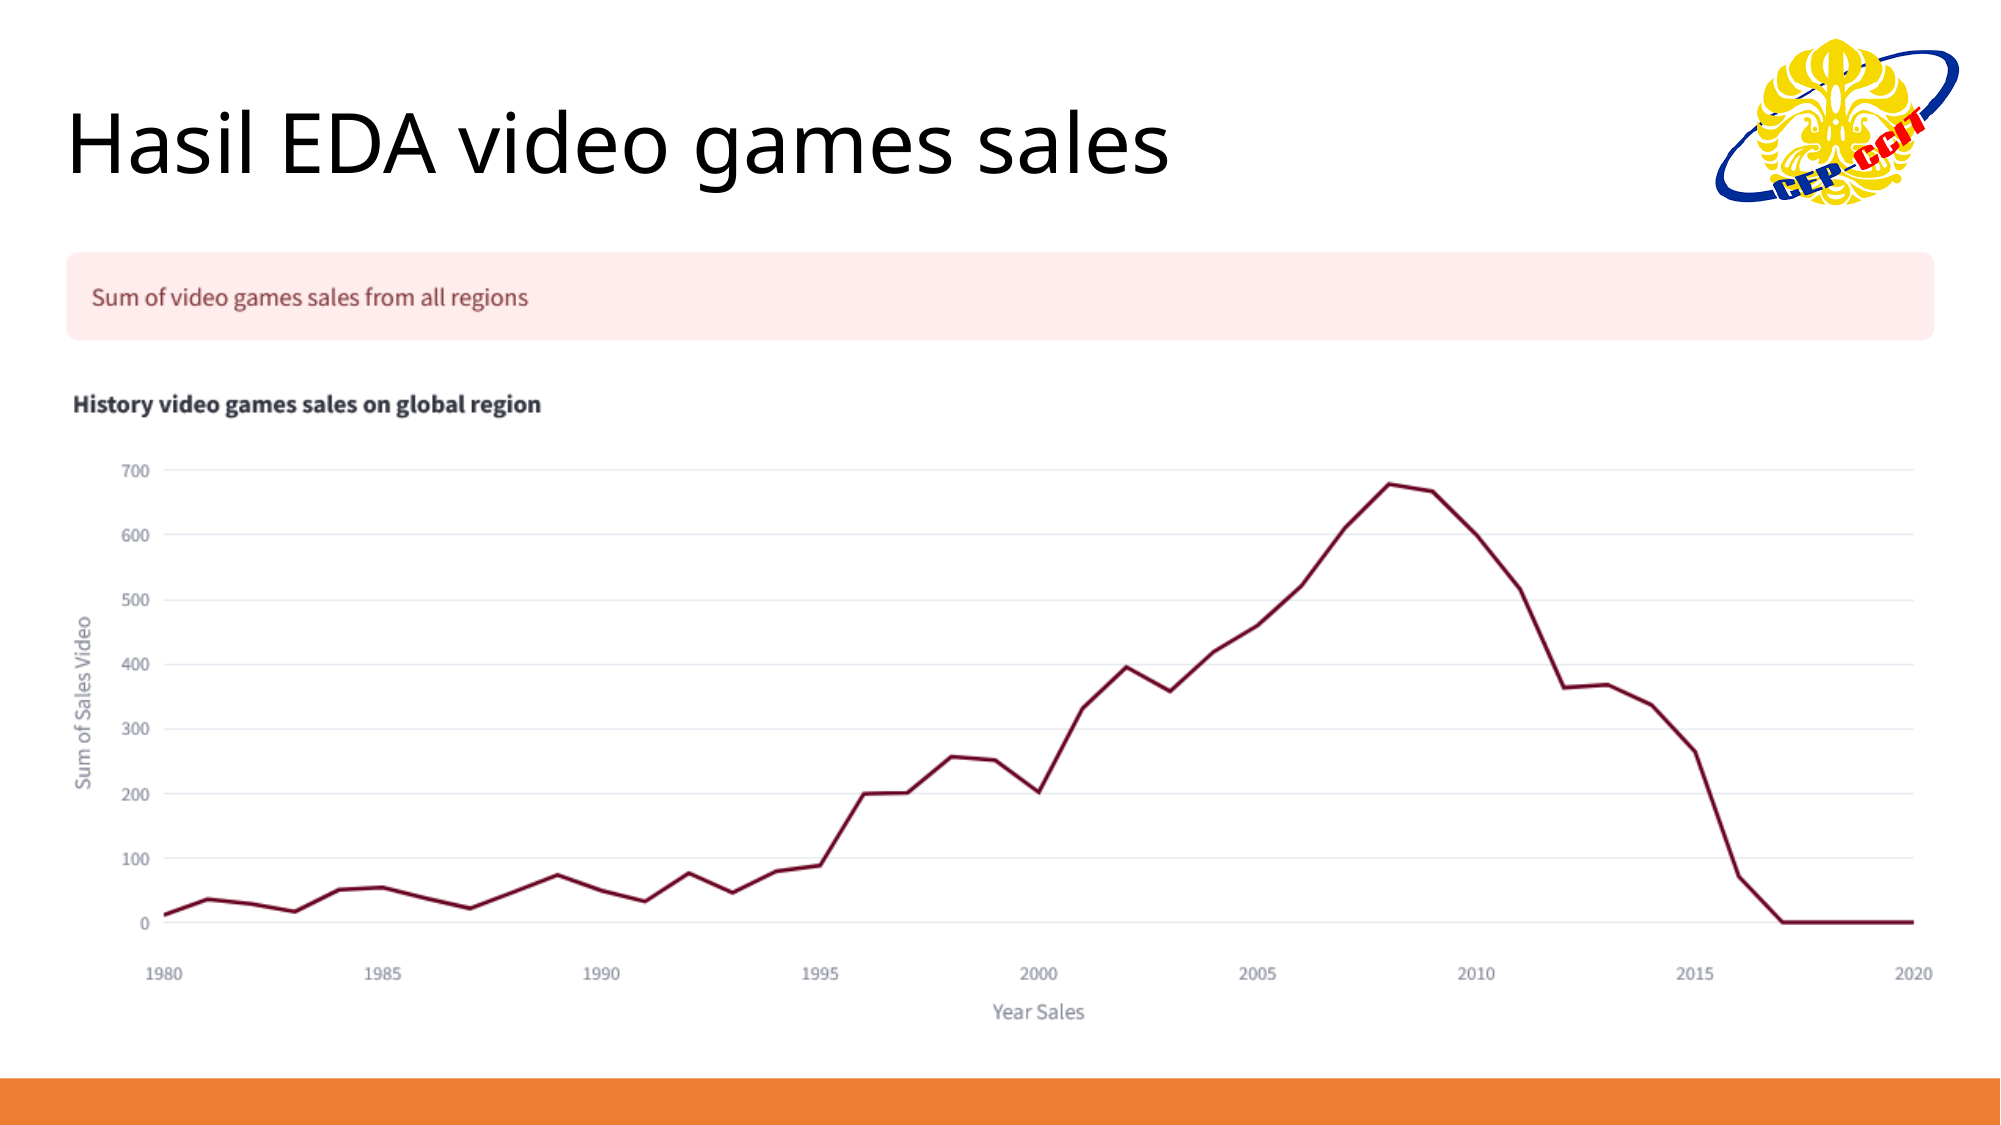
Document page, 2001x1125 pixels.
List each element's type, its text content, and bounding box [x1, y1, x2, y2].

picture [1711, 34, 1962, 212]
title Hasil EDA video games sales [50, 53, 1946, 239]
text_box [0, 1077, 2000, 1125]
picture [54, 238, 1949, 1055]
